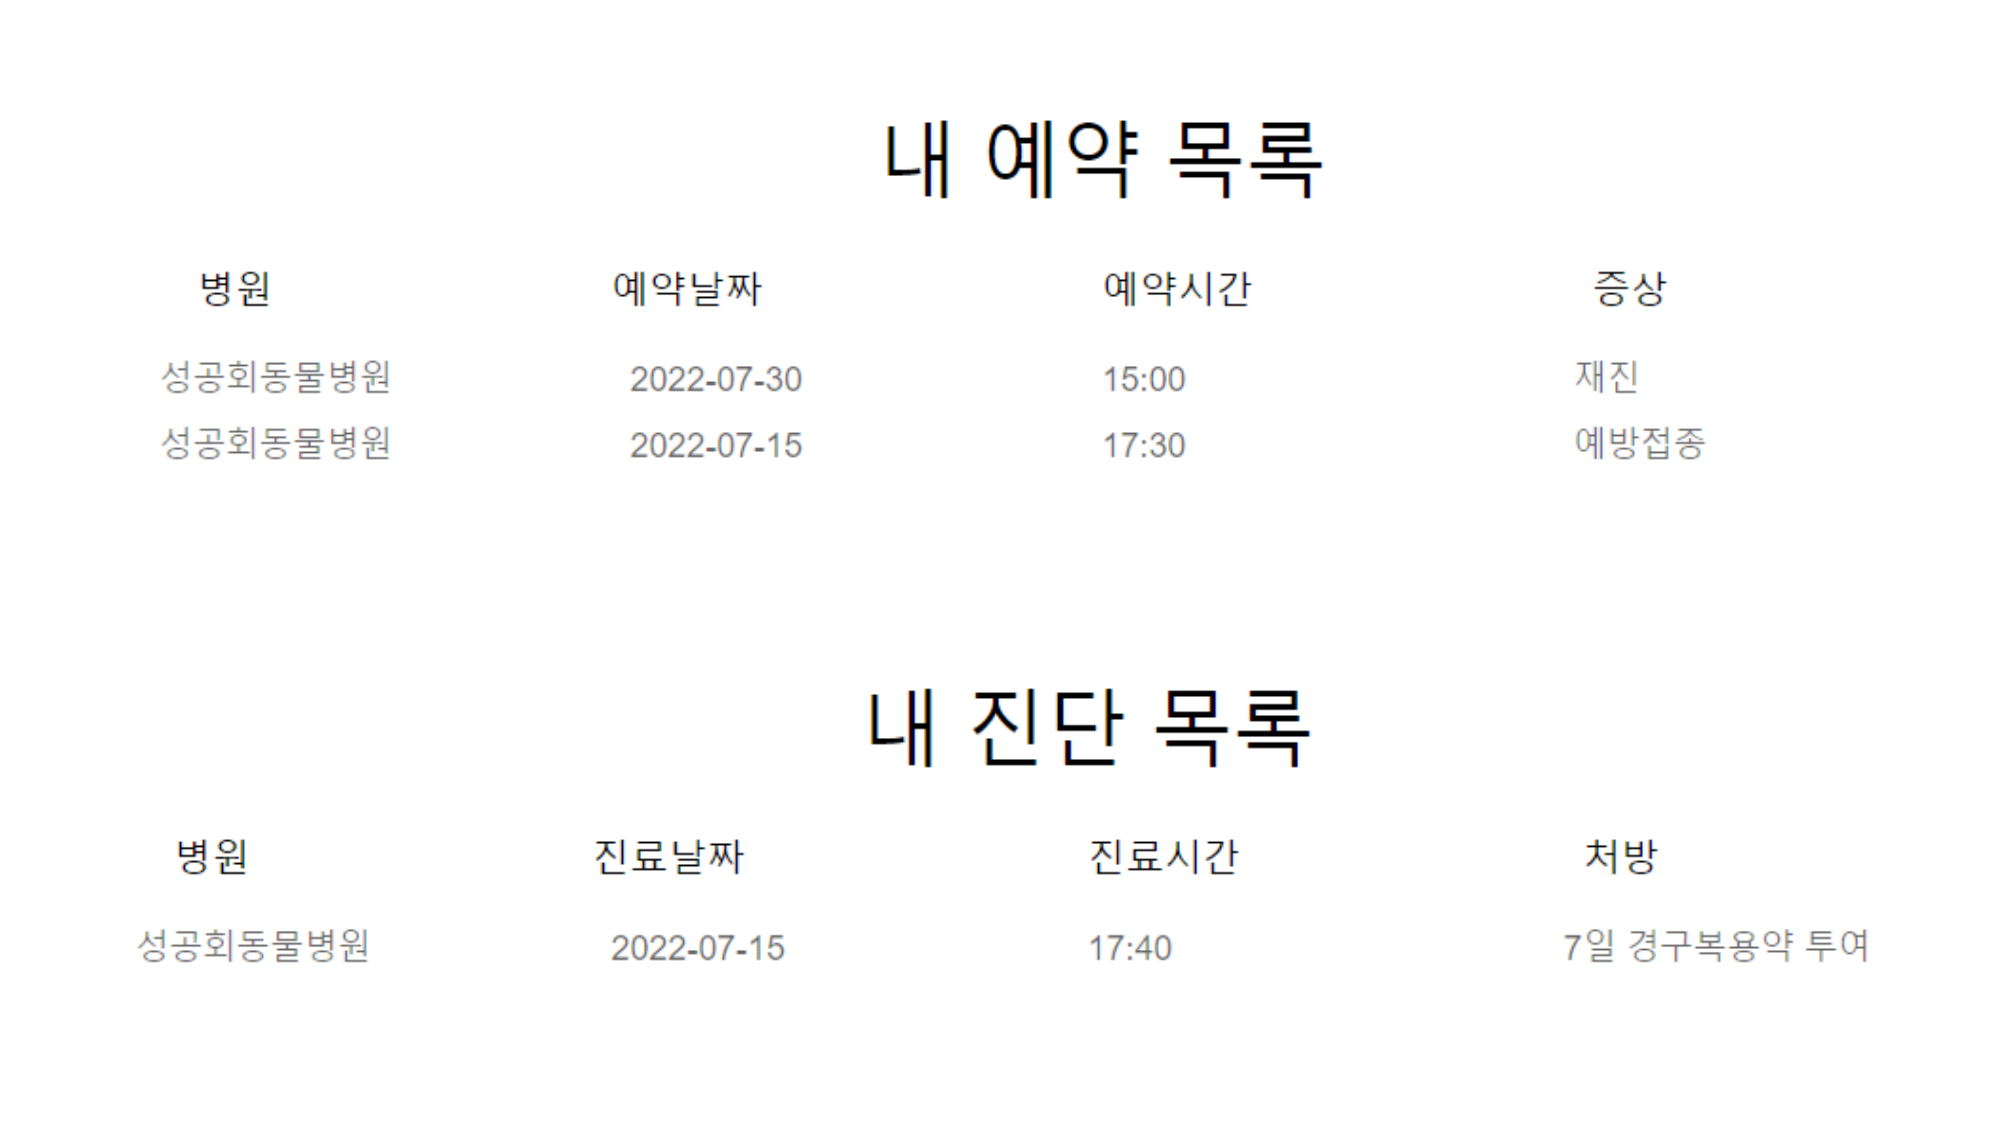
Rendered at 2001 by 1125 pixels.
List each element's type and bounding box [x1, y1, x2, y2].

picture [62, 89, 1797, 520]
picture [62, 611, 1938, 991]
